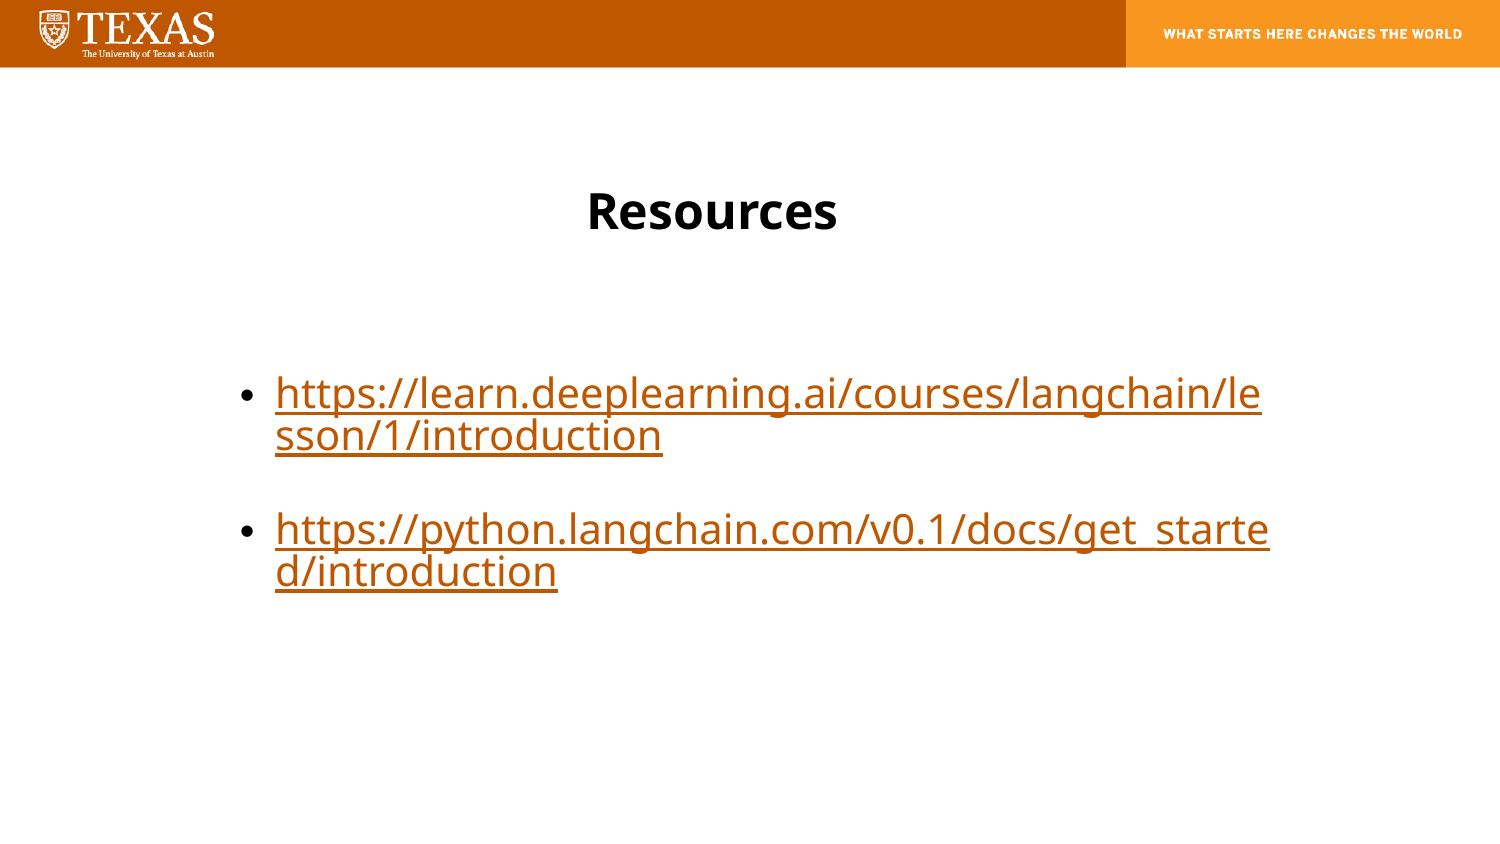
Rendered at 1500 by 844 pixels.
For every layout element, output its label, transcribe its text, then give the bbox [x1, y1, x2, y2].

text_box https://learn.deeplearning.ai/courses/langchain/lesson/1/introduction https://python.langchain.com/v0.1/docs/get_started/introduction [224, 359, 1288, 526]
picture [0, 0, 1500, 844]
text_box Resources [337, 171, 1088, 247]
